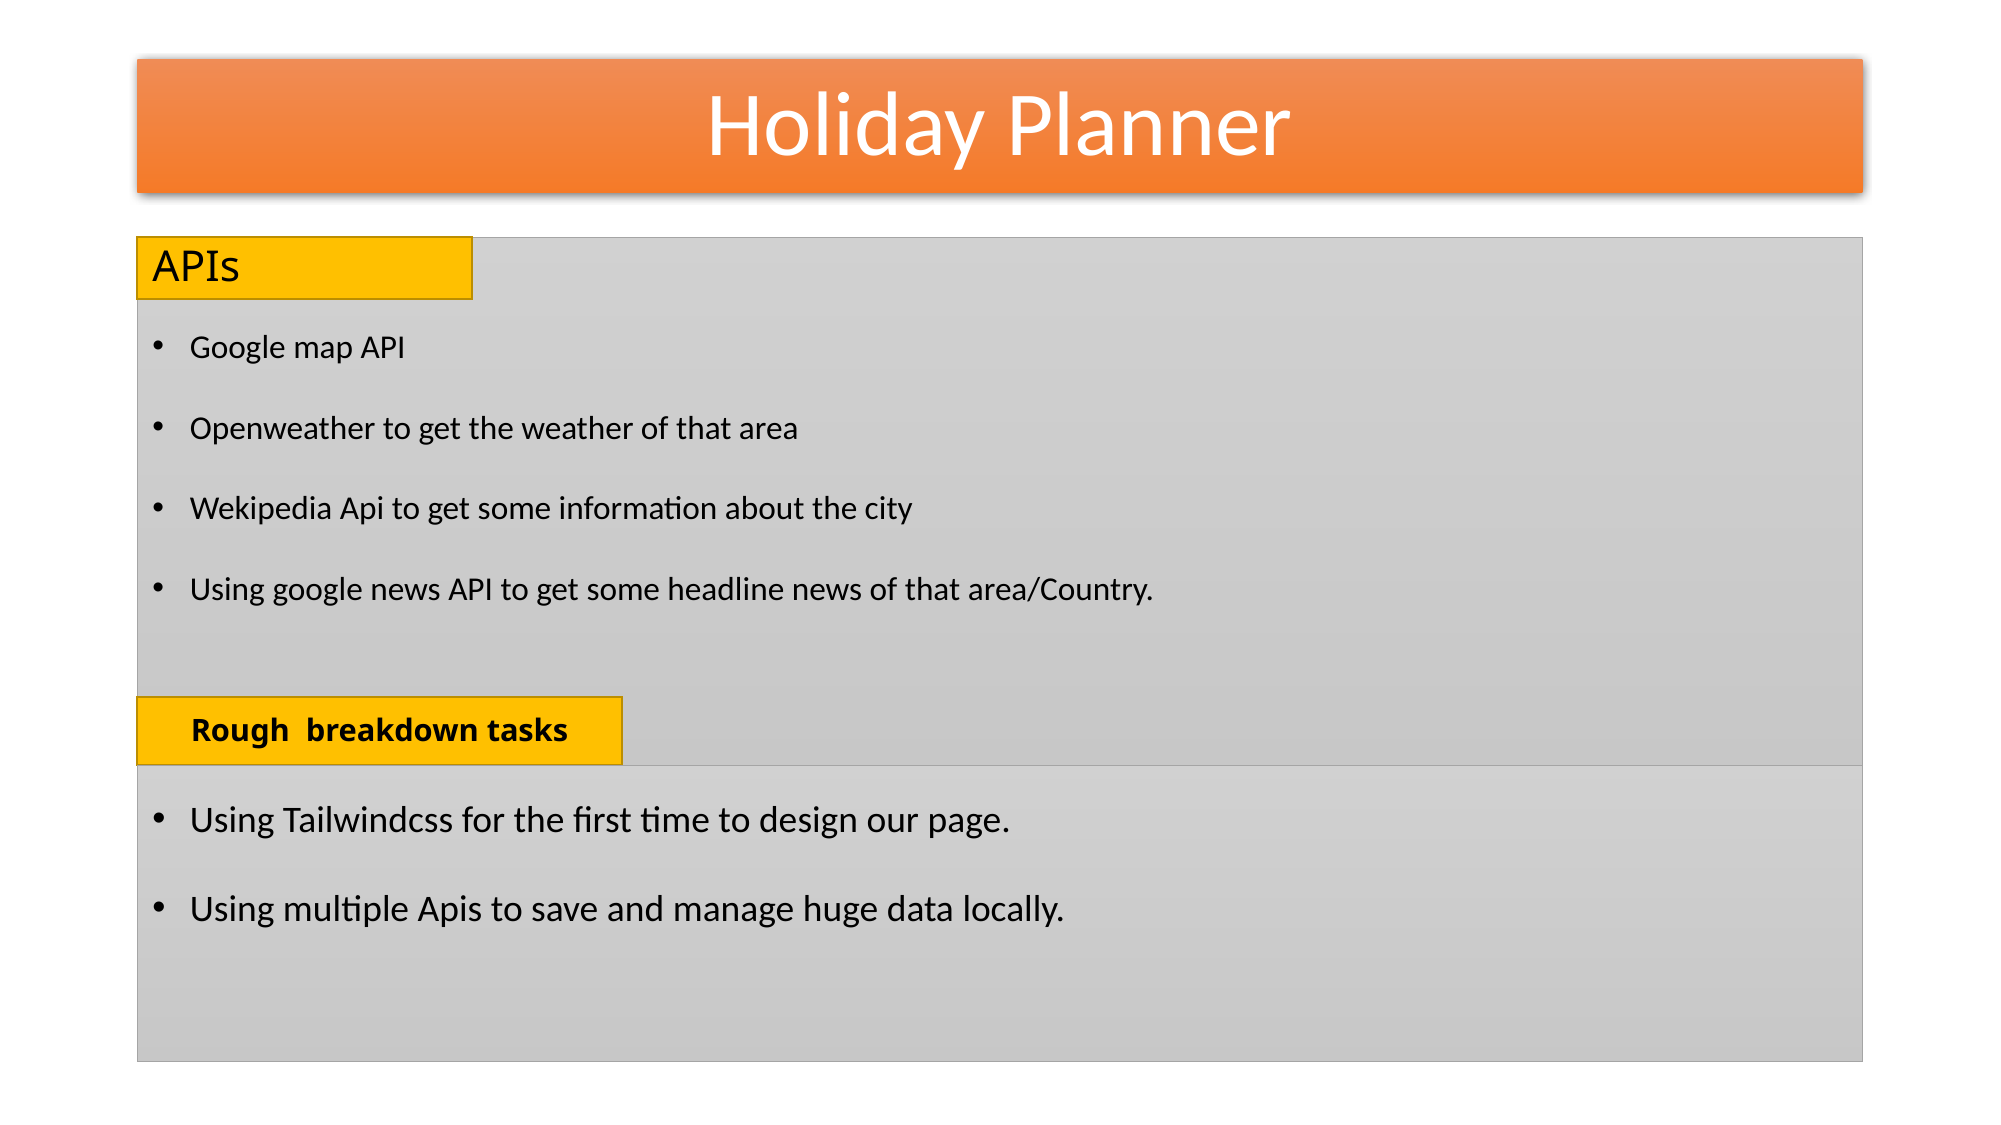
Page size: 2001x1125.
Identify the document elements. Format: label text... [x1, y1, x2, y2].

list Google map API Openweather to get the weather of that area Wekipedia Api to get some information about the city Using google news API to get some headline news of that area/Country. [137, 237, 1863, 765]
text_box Rough breakdown tasks [136, 696, 623, 766]
text_box APIs [136, 236, 473, 300]
text_box Using Tailwindcss for the first time to design our page. Using multiple Apis to save and manage huge data locally. [137, 765, 1863, 1062]
title Holiday Planner [137, 59, 1863, 193]
